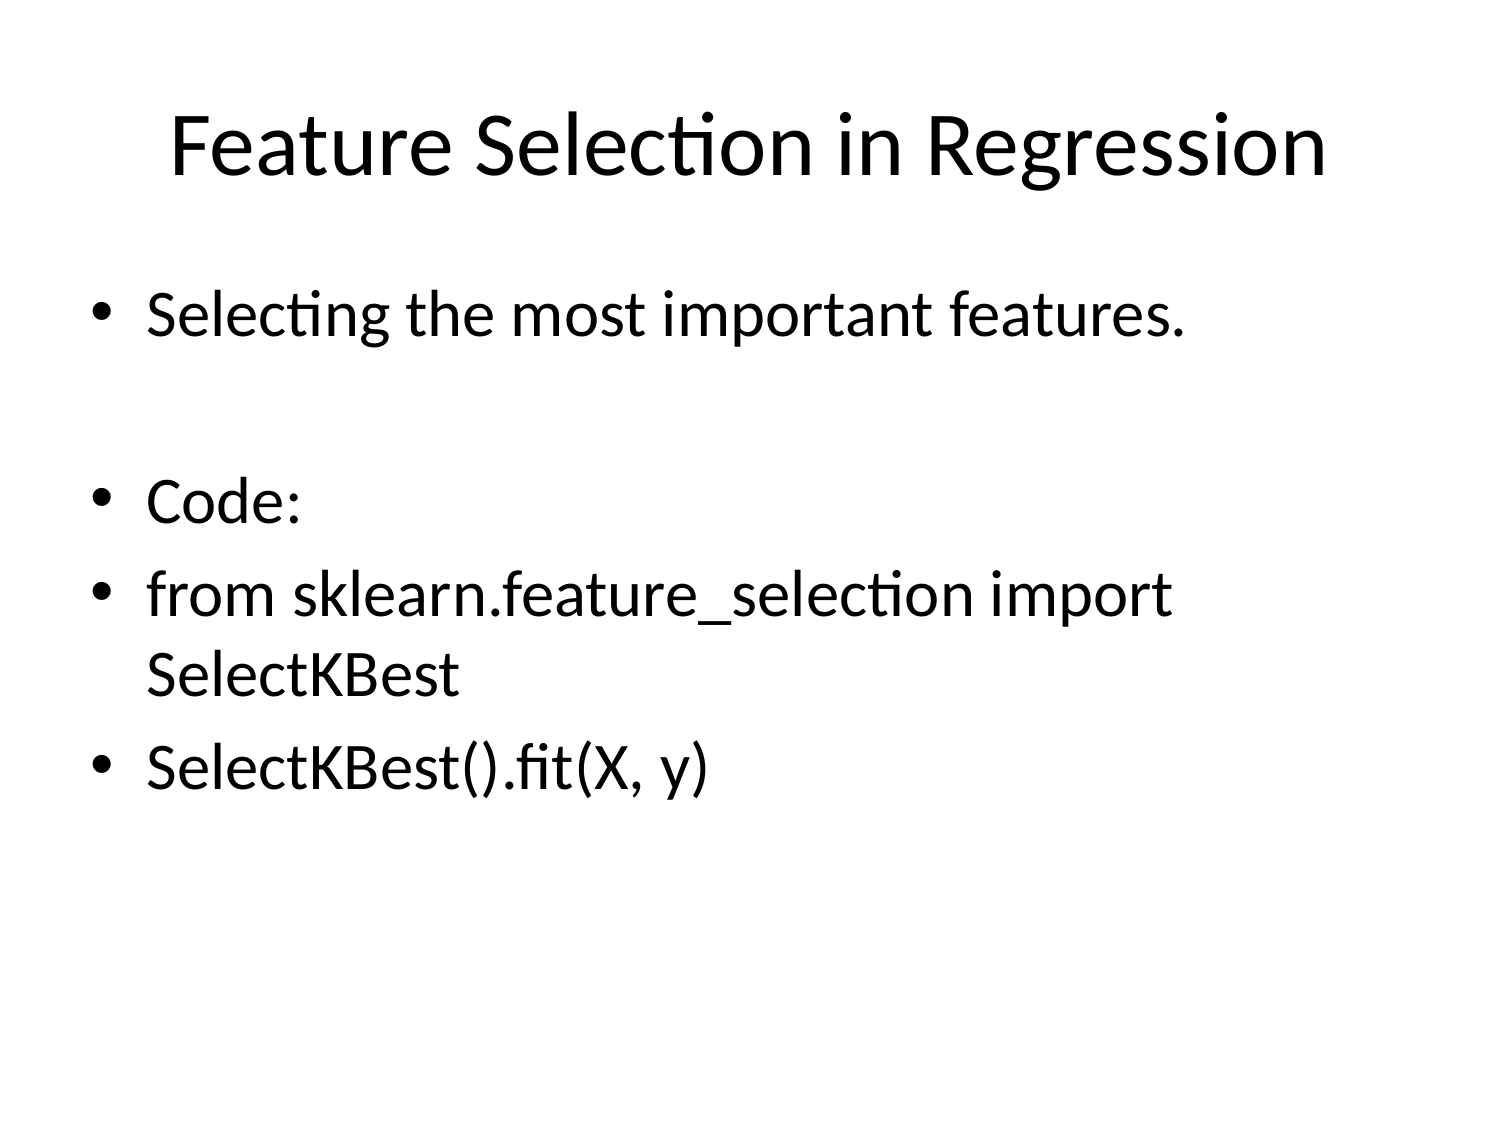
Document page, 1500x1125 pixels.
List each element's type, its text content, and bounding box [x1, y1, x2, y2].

title Feature Selection in Regression [75, 45, 1425, 233]
list Selecting the most important features. Code: from sklearn.feature_selection import SelectKBest SelectKBest().fit(X, y) [75, 262, 1425, 1005]
